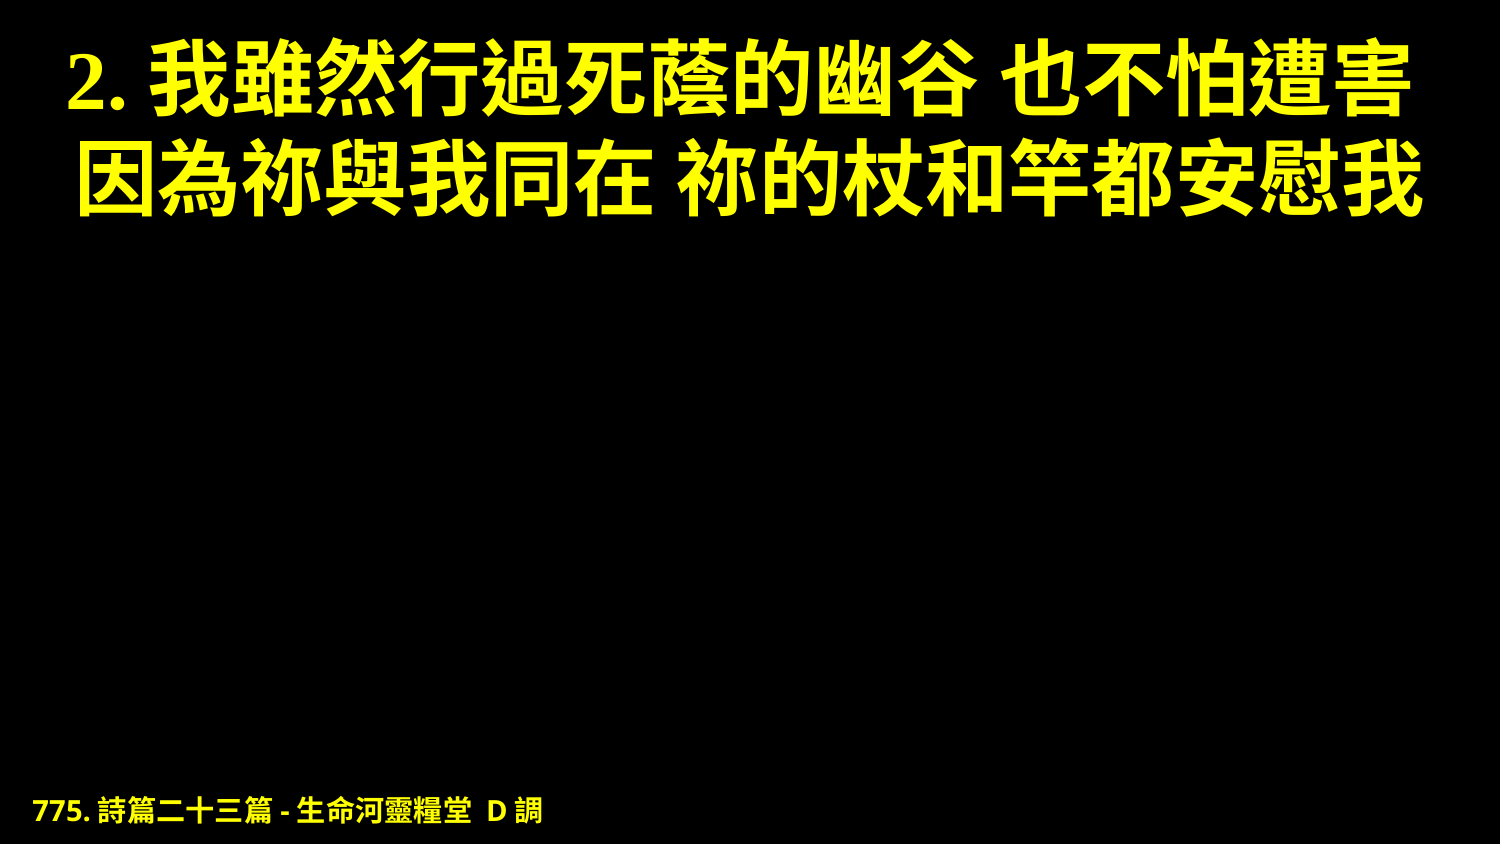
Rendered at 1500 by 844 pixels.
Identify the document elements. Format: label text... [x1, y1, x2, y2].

text_box 775.詩篇二十三篇-生命河靈糧堂 D調 [17, 784, 656, 835]
title 2.我雖然行過死蔭的幽谷 也不怕遭害 因為祢與我同在 祢的杖和竿都安慰我 [0, 55, 1500, 197]
